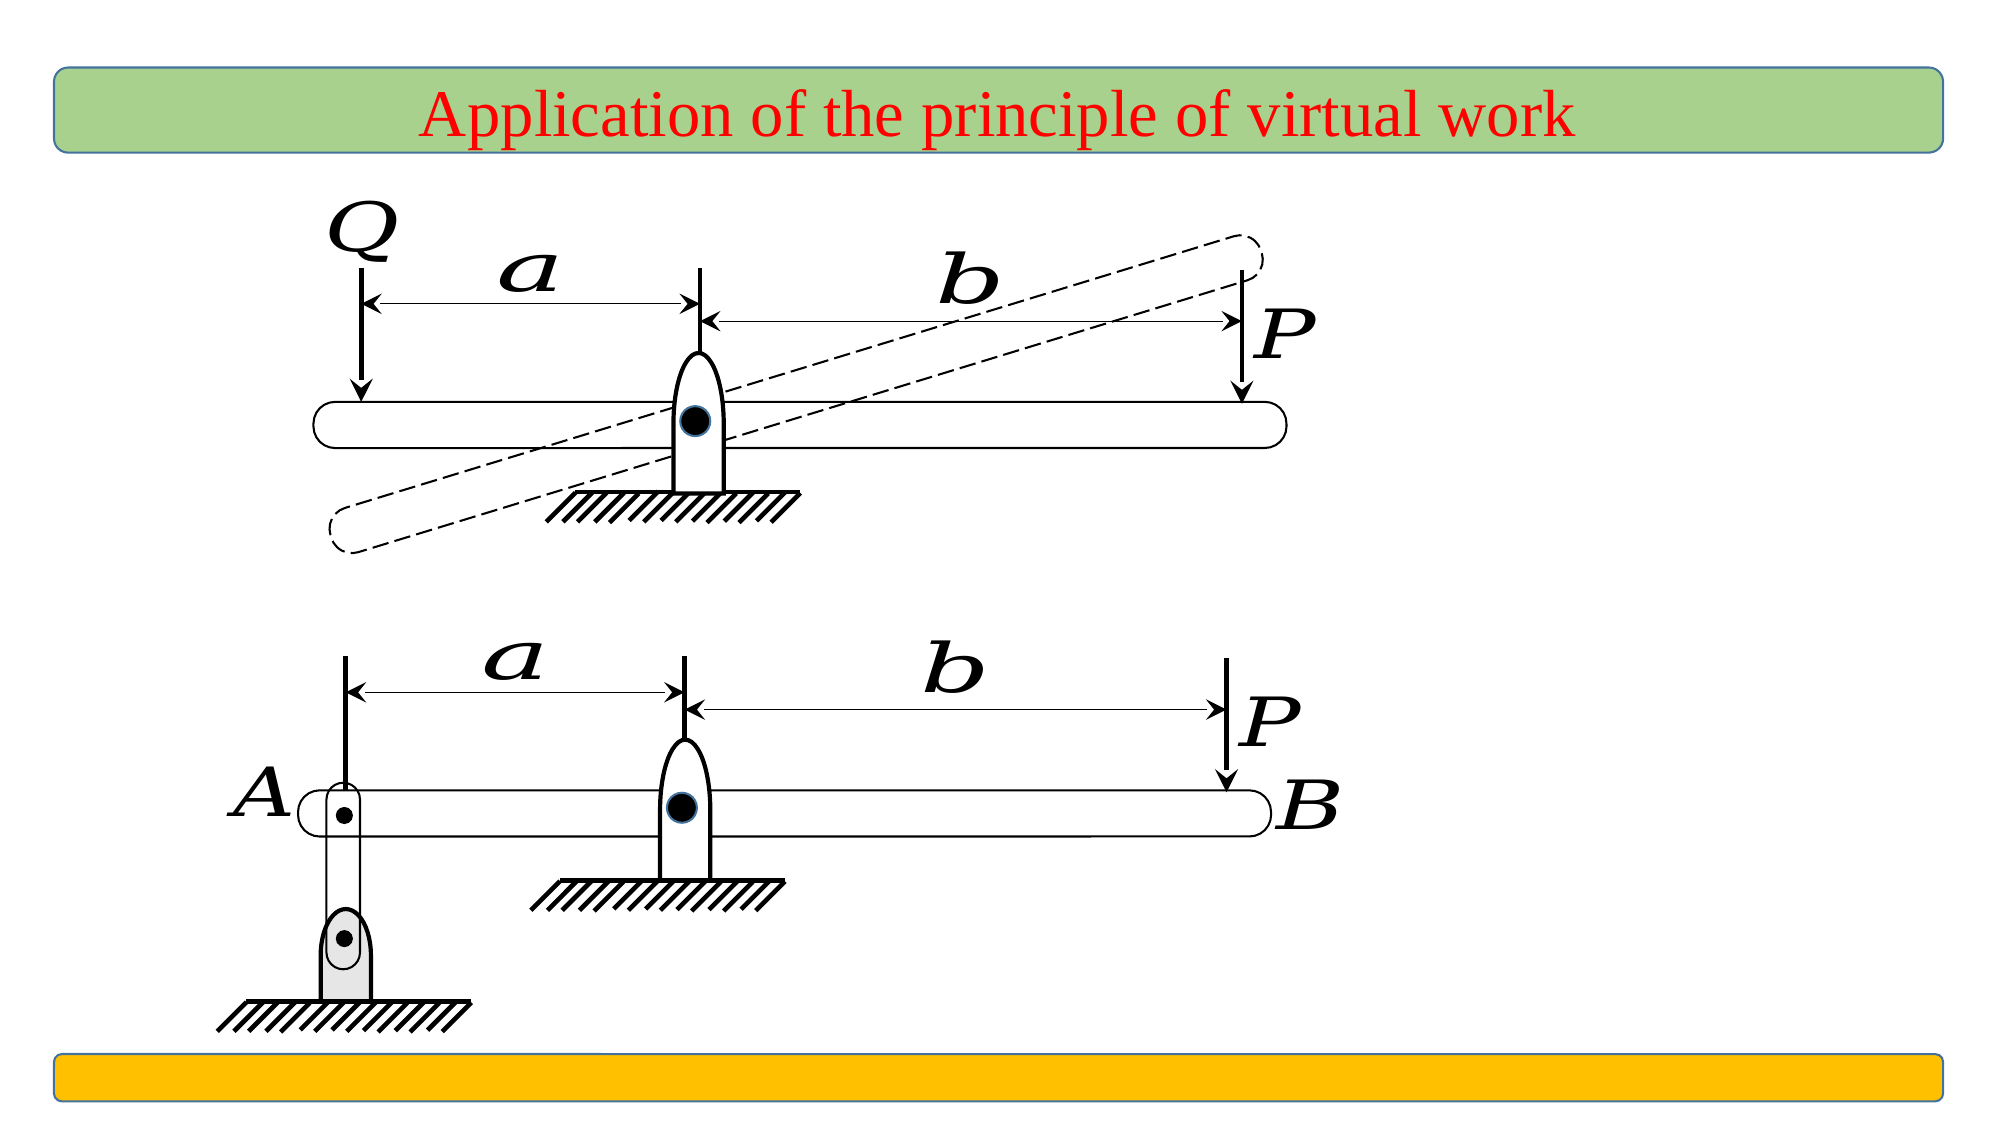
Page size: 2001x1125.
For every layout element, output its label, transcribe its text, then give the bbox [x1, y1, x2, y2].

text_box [309, 191, 1324, 508]
text_box [665, 791, 698, 824]
text_box [659, 738, 712, 880]
text_box [52, 1052, 1945, 1103]
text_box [211, 1001, 478, 1018]
text_box [325, 781, 362, 971]
text_box [297, 789, 328, 838]
text_box [711, 789, 1273, 838]
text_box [524, 880, 791, 897]
text_box [319, 918, 372, 999]
text_box Application of the principle of virtual work [52, 66, 1945, 154]
text_box [335, 930, 353, 948]
text_box [335, 806, 353, 825]
text_box [359, 789, 660, 838]
